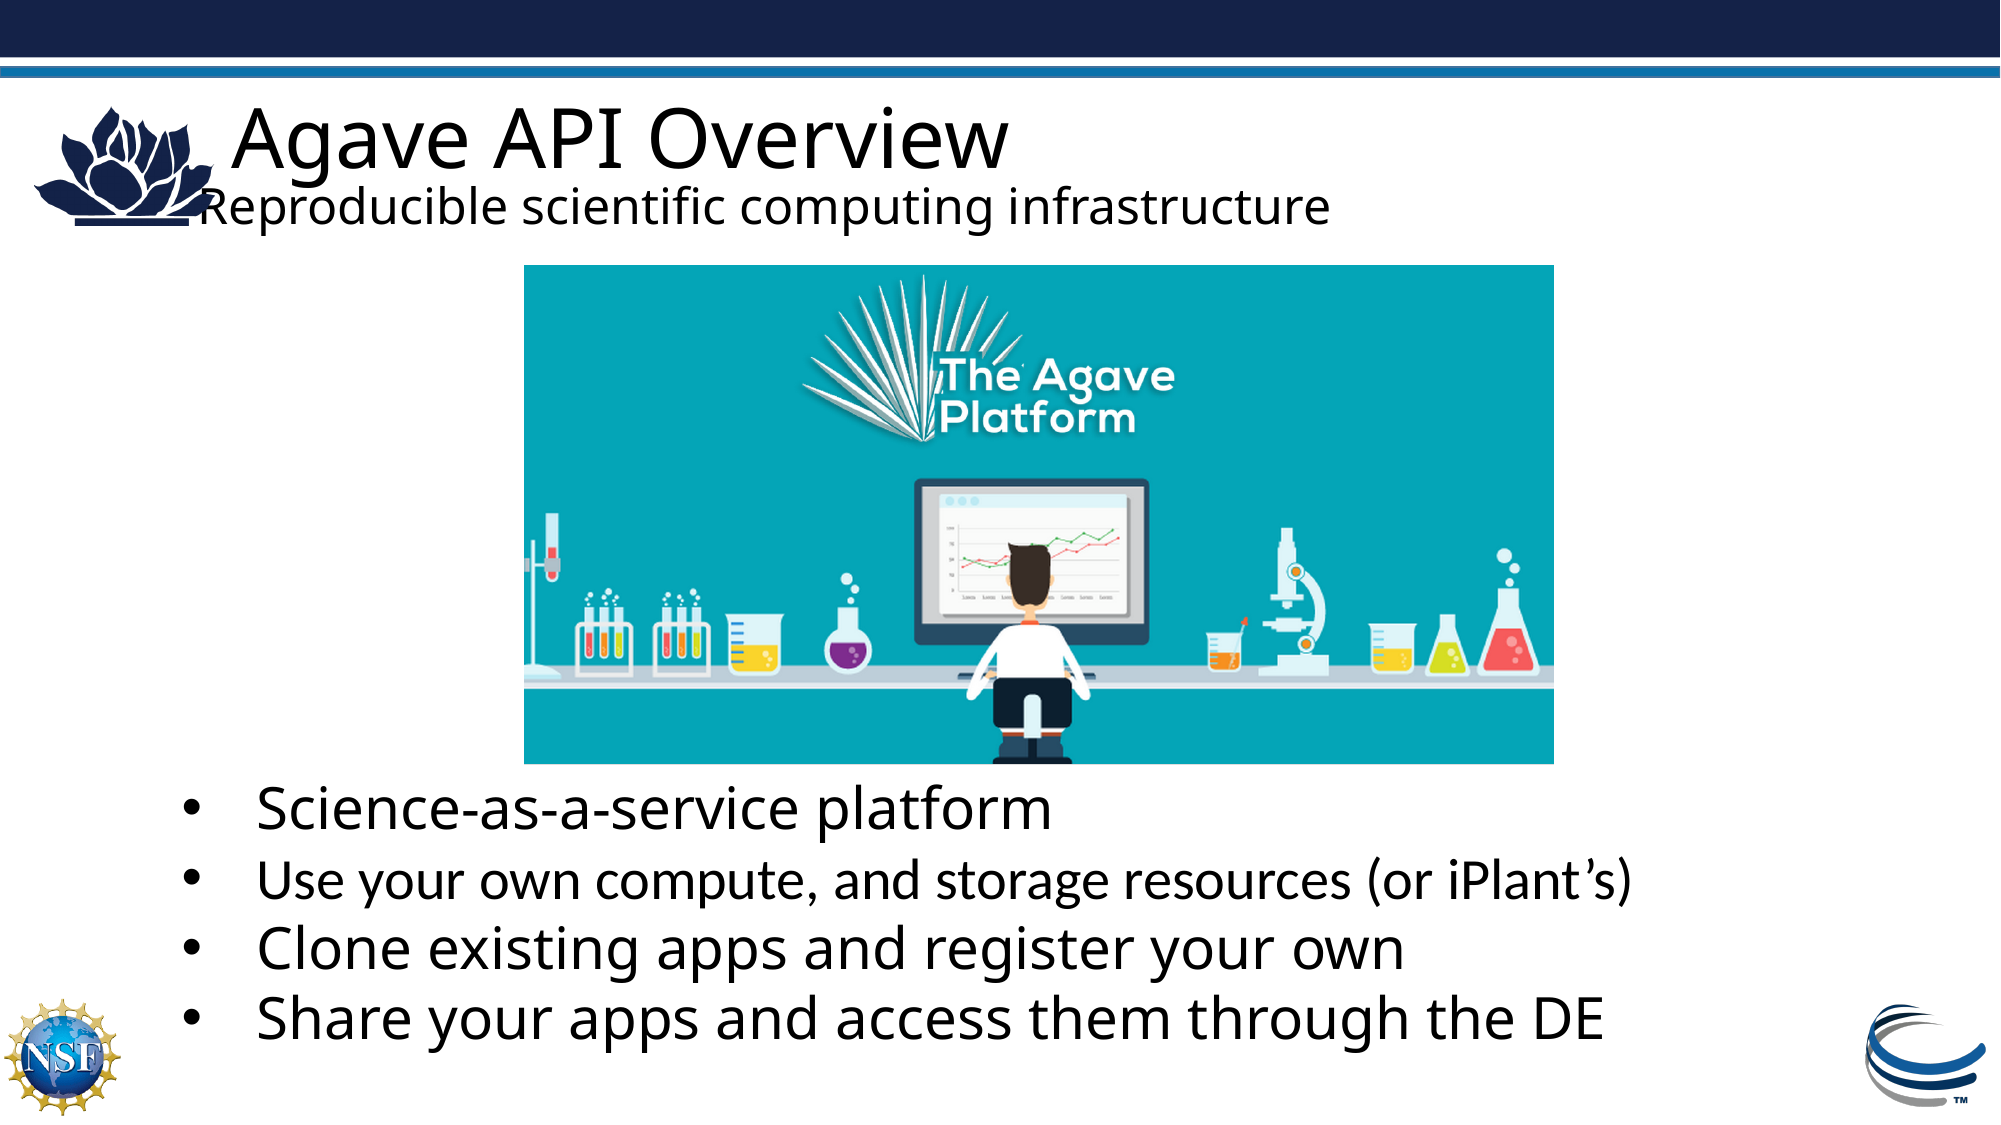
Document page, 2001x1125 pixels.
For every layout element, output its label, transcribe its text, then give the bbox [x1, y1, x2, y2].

picture [34, 106, 215, 226]
text_box Agave API Overview [216, 77, 1025, 193]
text_box Reproducible scientific computing infrastructure [183, 167, 1347, 242]
picture [1838, 976, 2001, 1125]
text_box Science-as-a-service platform Use your own compute, and storage resources (or iPlant’s) Clone existing apps and register your own Share your apps and access them through the DE [166, 764, 1834, 1059]
picture [524, 265, 1554, 765]
picture [2, 996, 122, 1117]
